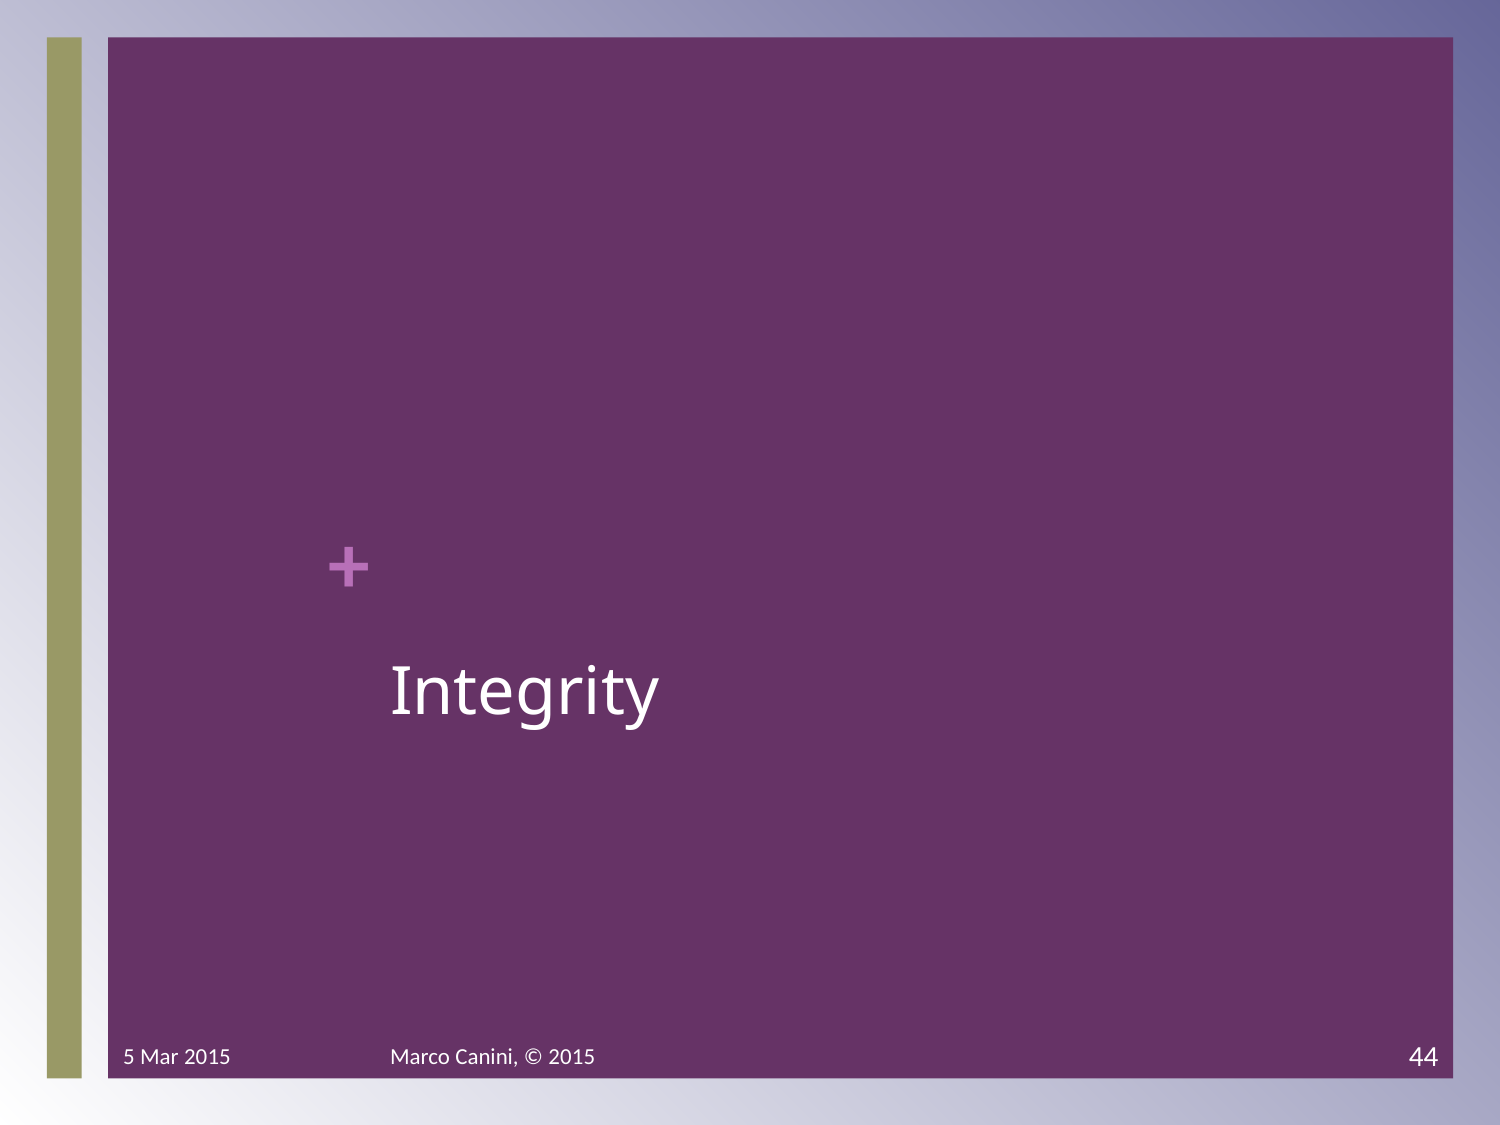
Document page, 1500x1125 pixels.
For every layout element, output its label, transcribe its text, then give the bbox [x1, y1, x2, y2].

footer Marco Canini, © 2015 [375, 1025, 1300, 1085]
title Integrity [375, 512, 1300, 736]
slide_number 44 [1362, 1025, 1454, 1085]
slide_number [108, 1025, 350, 1085]
